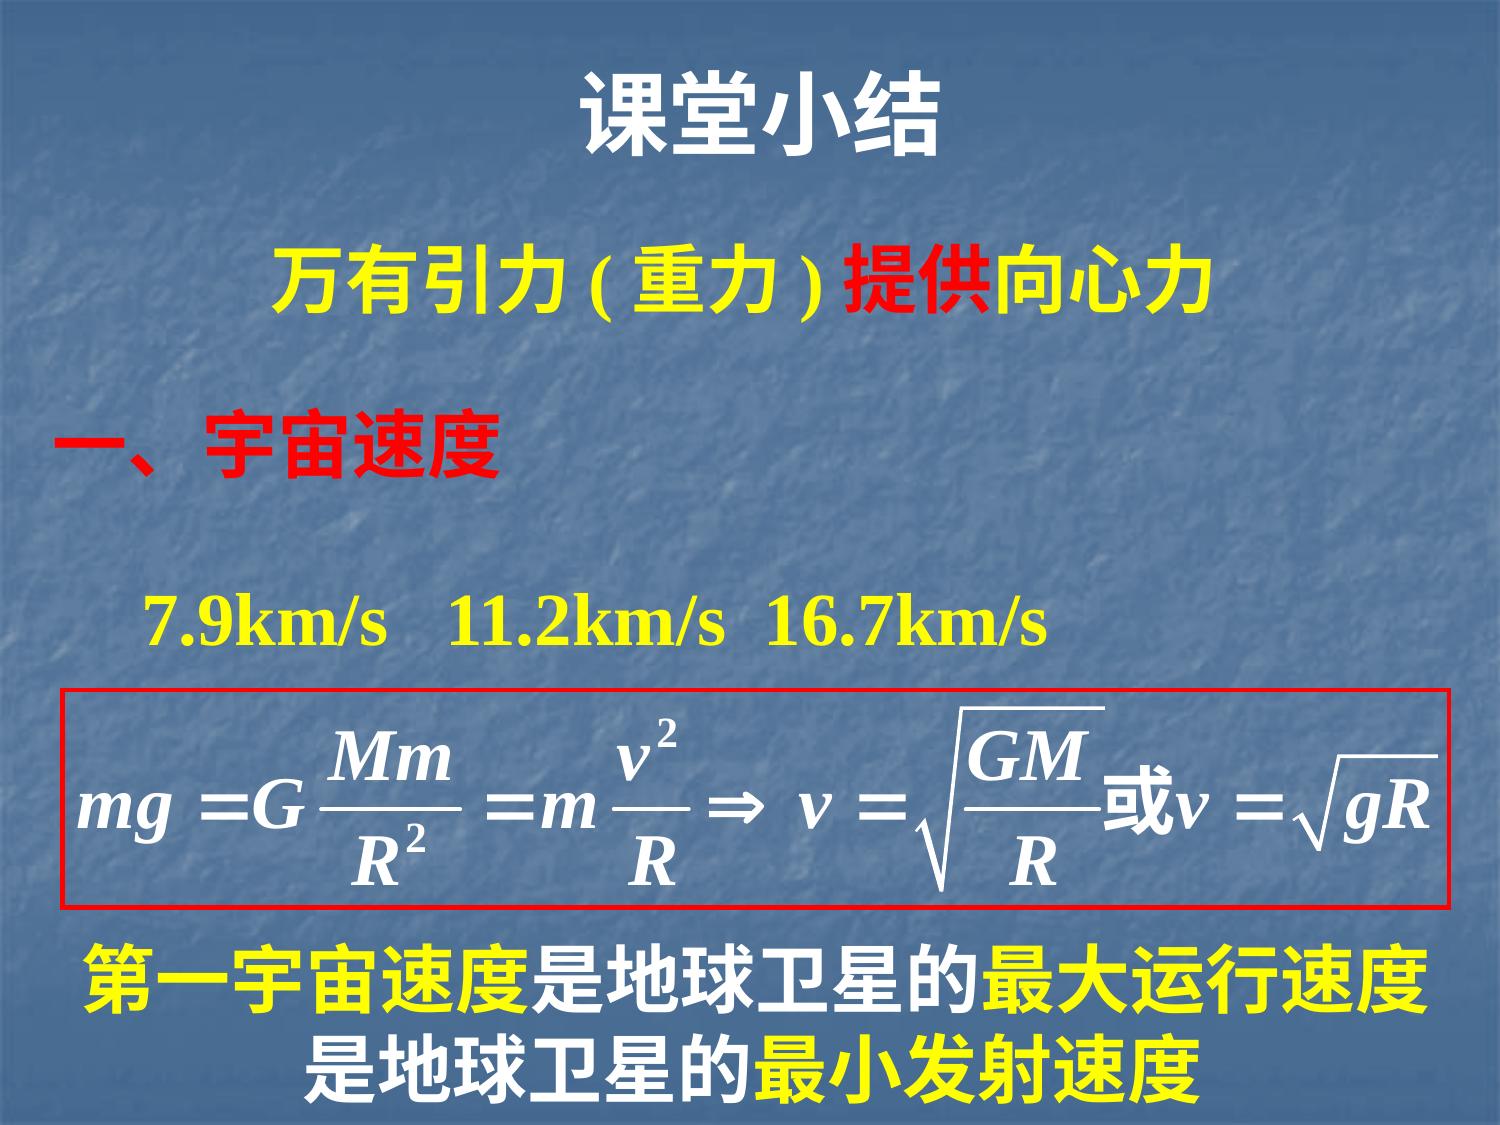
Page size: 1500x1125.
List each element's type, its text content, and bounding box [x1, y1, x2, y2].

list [64, 692, 1447, 906]
text_box 7.9km/s 11.2km/s 16.7km/s [126, 563, 1065, 668]
text_box 第一宇宙速度是地球卫星的最大运行速度 是地球卫星的最小发射速度 [65, 924, 1446, 1120]
text_box 课堂小结 [562, 49, 963, 175]
text_box 万有引力(重力)提供向心力 [12, 224, 1475, 330]
text_box 一、宇宙速度 [37, 362, 1425, 524]
